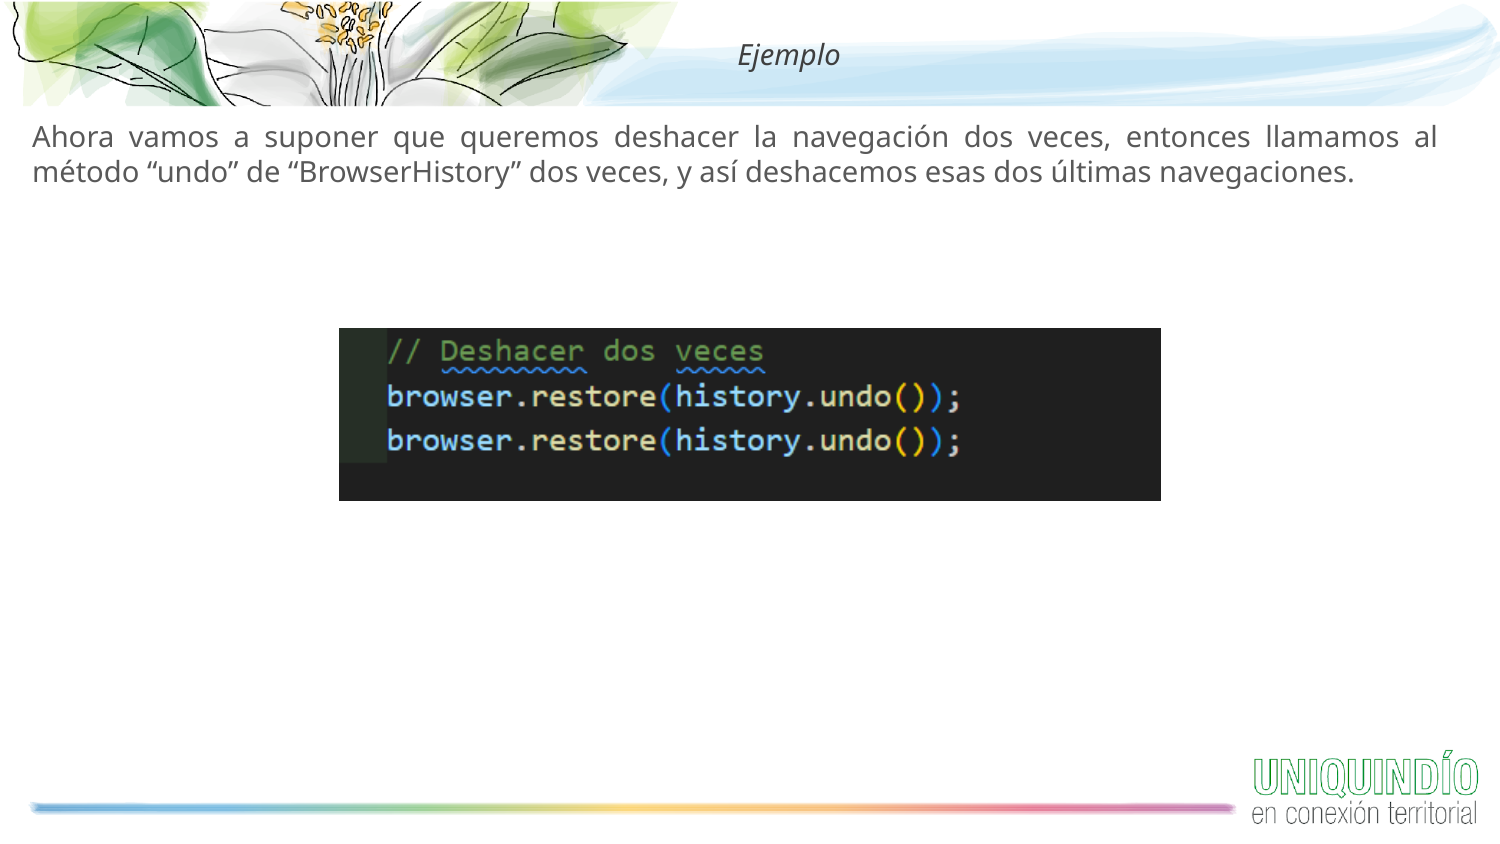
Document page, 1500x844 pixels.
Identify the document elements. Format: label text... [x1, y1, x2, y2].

text_box Ahora vamos a suponer que queremos deshacer la navegación dos veces, entonces llamamos al método “undo” de “BrowserHistory” dos veces, y así deshacemos esas dos últimas navegaciones. [20, 112, 1451, 229]
text_box Ejemplo [726, 30, 1393, 77]
picture [0, 0, 1500, 844]
